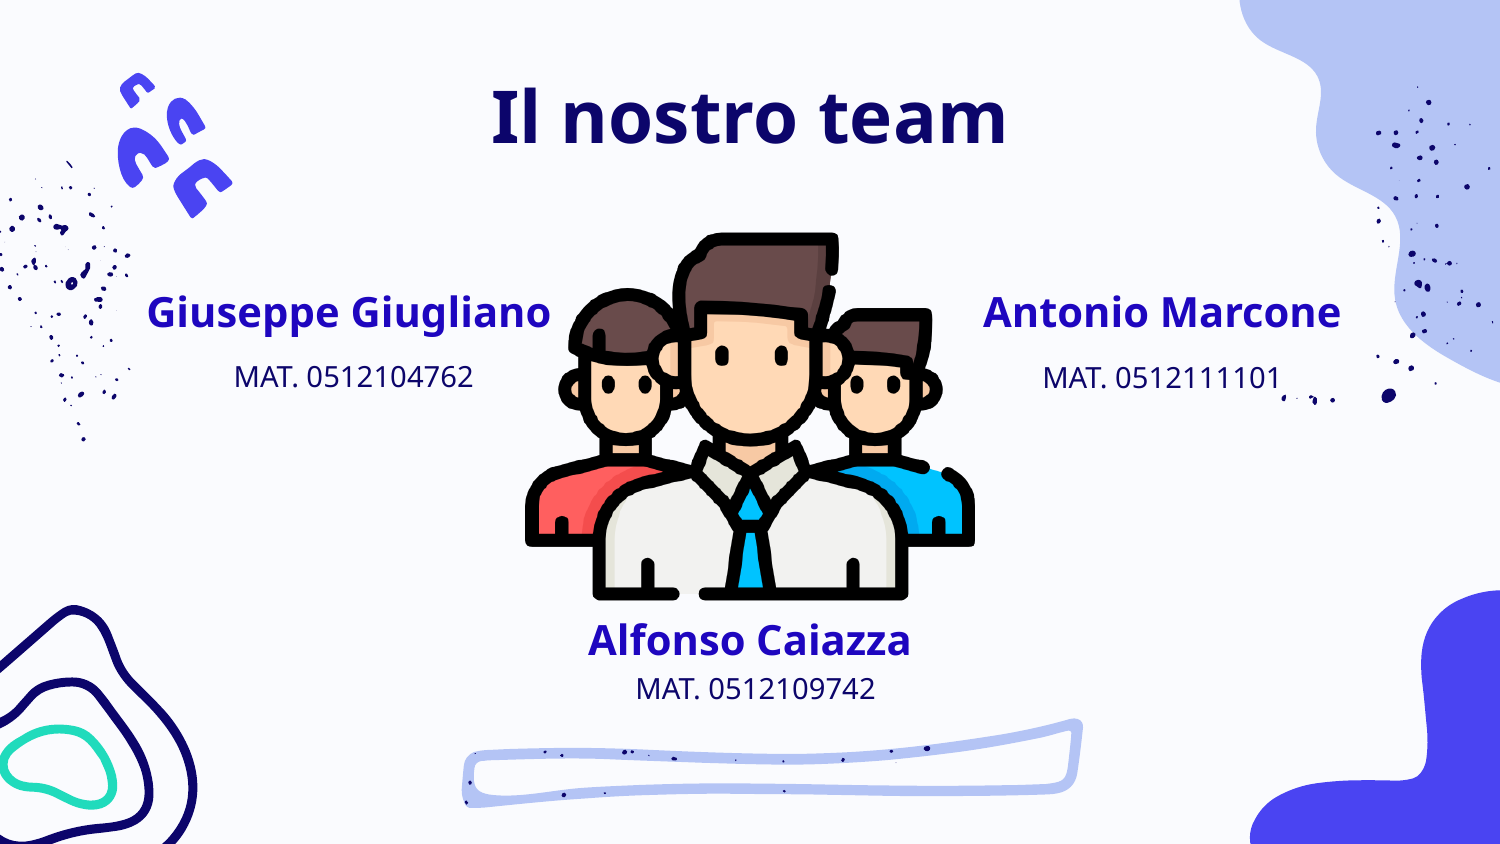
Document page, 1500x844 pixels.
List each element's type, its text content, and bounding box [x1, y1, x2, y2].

subtitle MAT. 0512111101 [1007, 338, 1318, 416]
title Giuseppe Giugliano [117, 279, 519, 342]
picture [524, 190, 975, 641]
title Antonio Marcone [979, 279, 1370, 342]
title Il nostro team [117, 72, 1383, 156]
subtitle MAT. 0512109742 [600, 657, 912, 719]
subtitle MAT. 0512104762 [198, 336, 510, 415]
title Alfonso Caiazza [568, 649, 932, 671]
